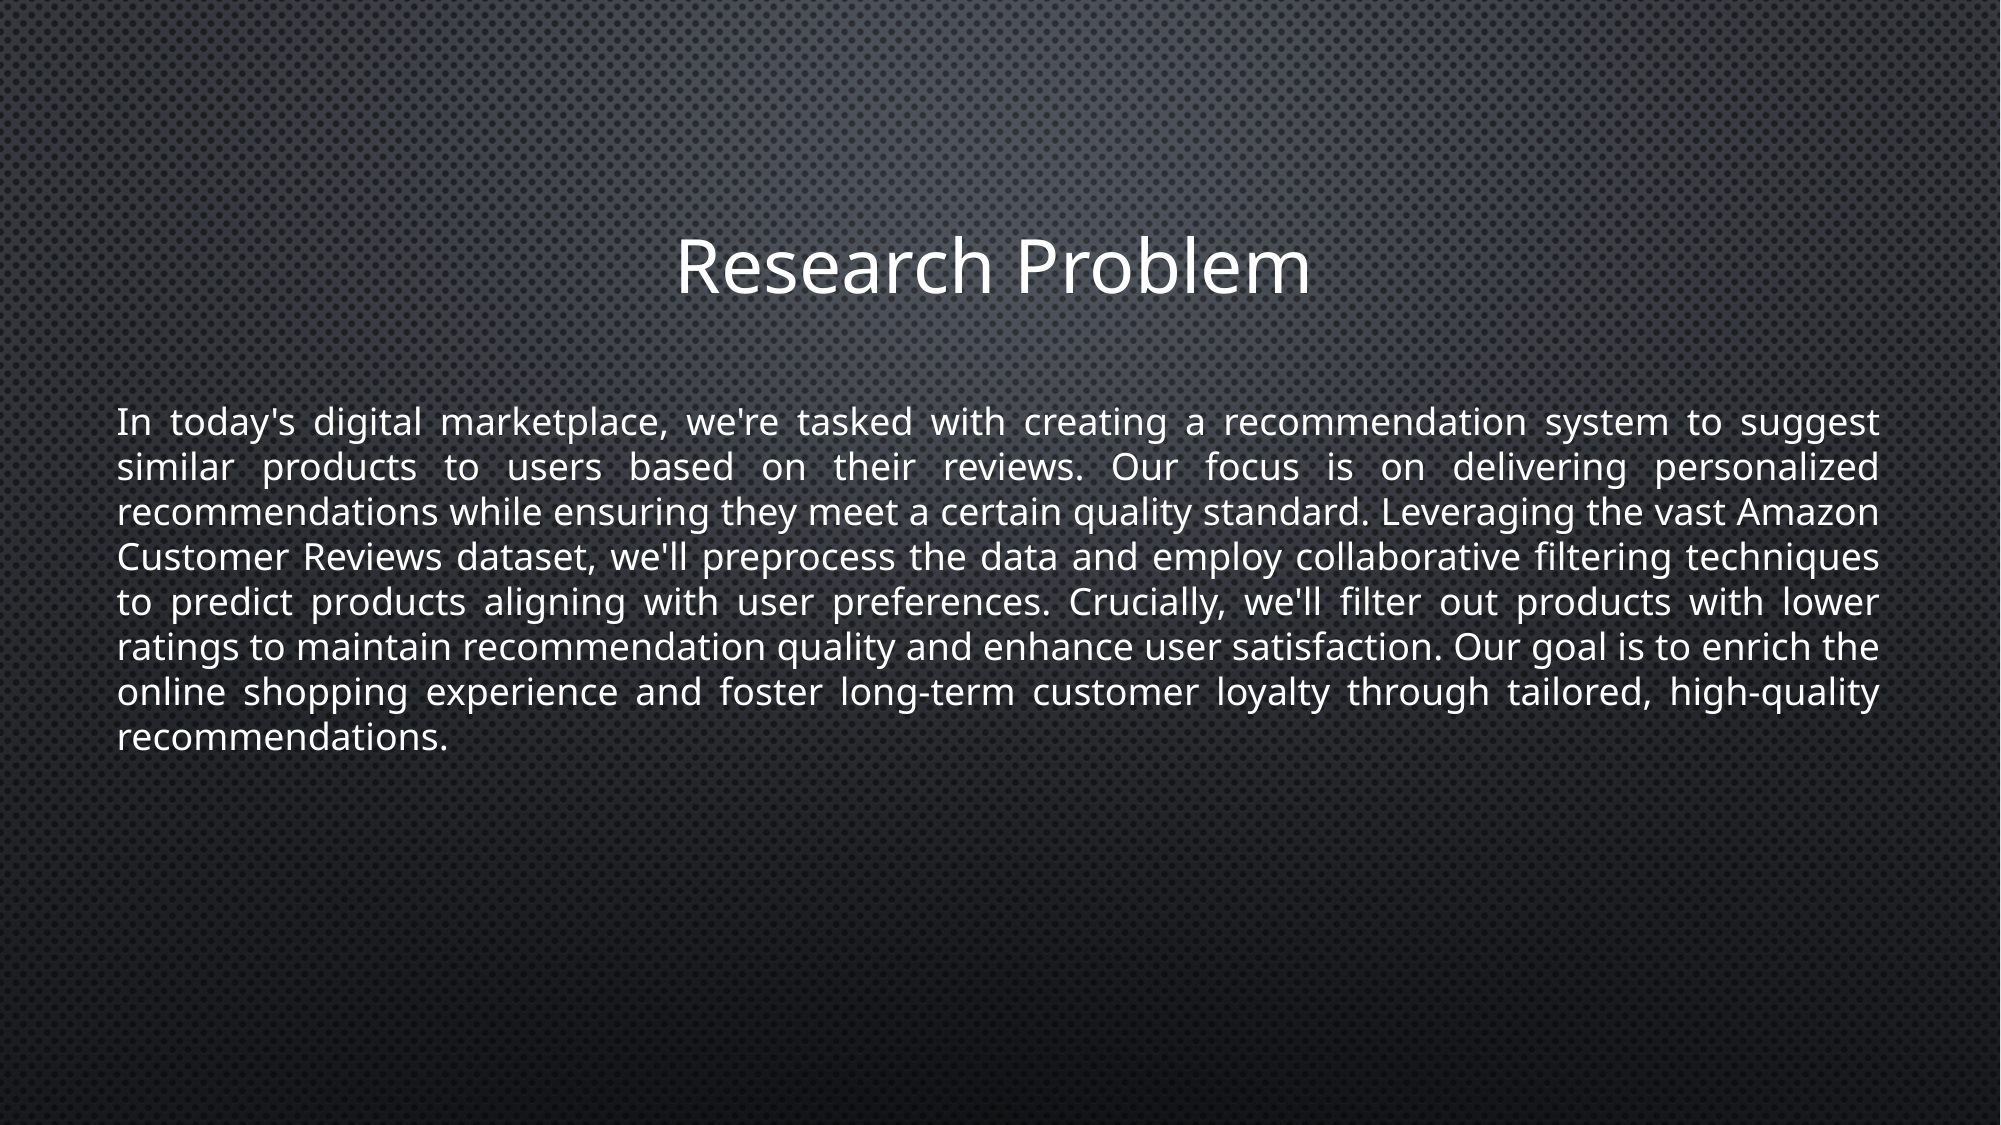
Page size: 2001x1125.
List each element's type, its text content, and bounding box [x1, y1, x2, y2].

text_box Research Problem In today's digital marketplace, we're tasked with creating a recommendation system to suggest similar products to users based on their reviews. Our focus is on delivering personalized recommendations while ensuring they meet a certain quality standard. Leveraging the vast Amazon Customer Reviews dataset, we'll preprocess the data and employ collaborative filtering techniques to predict products aligning with user preferences. Crucially, we'll filter out products with lower ratings to maintain recommendation quality and enhance user satisfaction. Our goal is to enrich the online shopping experience and foster long-term customer loyalty through tailored, high-quality recommendations. [101, 210, 1897, 856]
